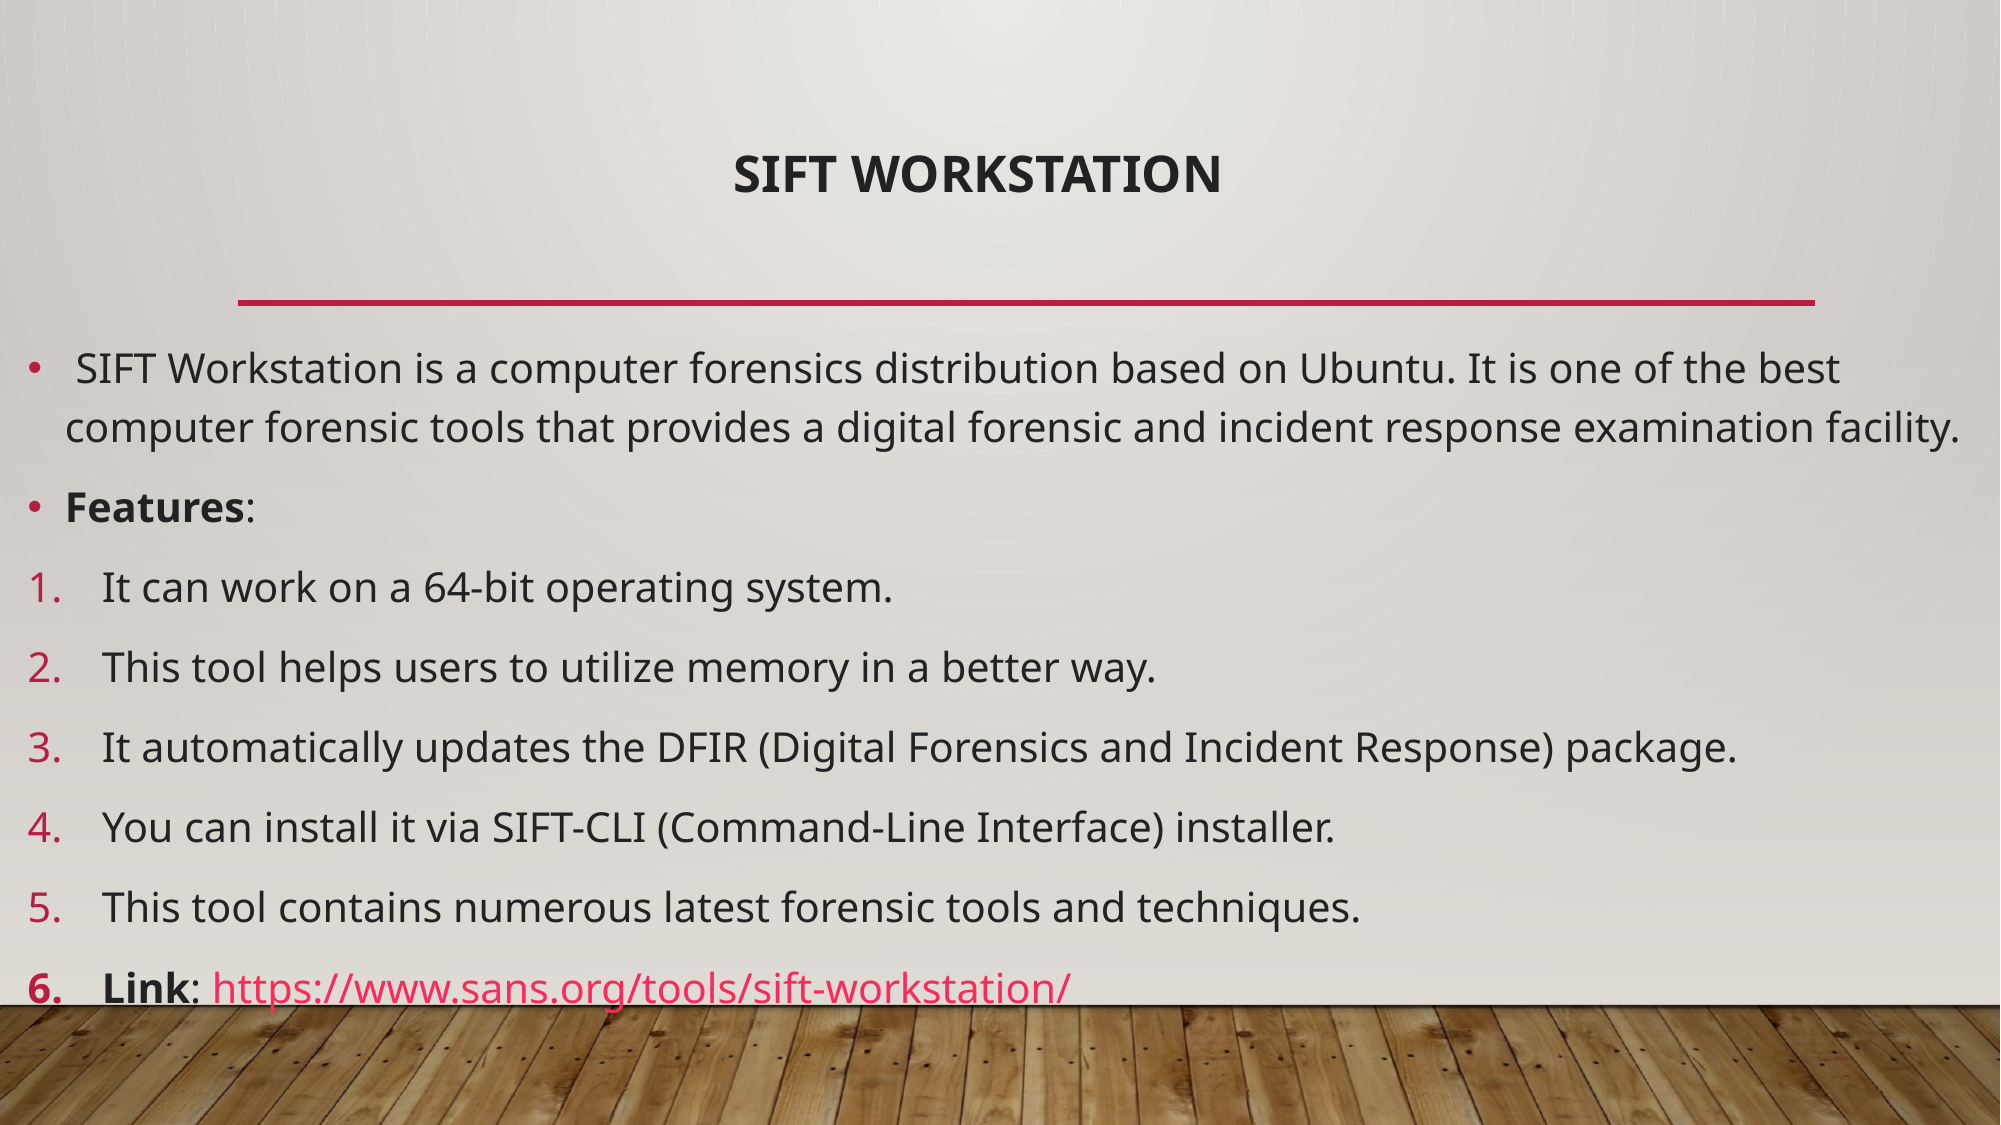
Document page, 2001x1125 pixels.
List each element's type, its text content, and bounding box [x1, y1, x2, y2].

title SIFT Workstation [95, 86, 1863, 324]
picture [0, 1005, 2000, 1125]
list SIFT Workstation is a computer forensics distribution based on Ubuntu. It is one of the best computer forensic tools that provides a digital forensic and incident response examination facility. Features: It can work on a 64-bit operating system. This tool helps users to utilize memory in a better way. It automatically updates the DFIR (Digital Forensics and Incident Response) package. You can install it via SIFT-CLI (Command-Line Interface) installer. This tool contains numerous latest forensic tools and techniques. Link: https://www.sans.org/tools/sift-workstation/ [12, 324, 1988, 1039]
